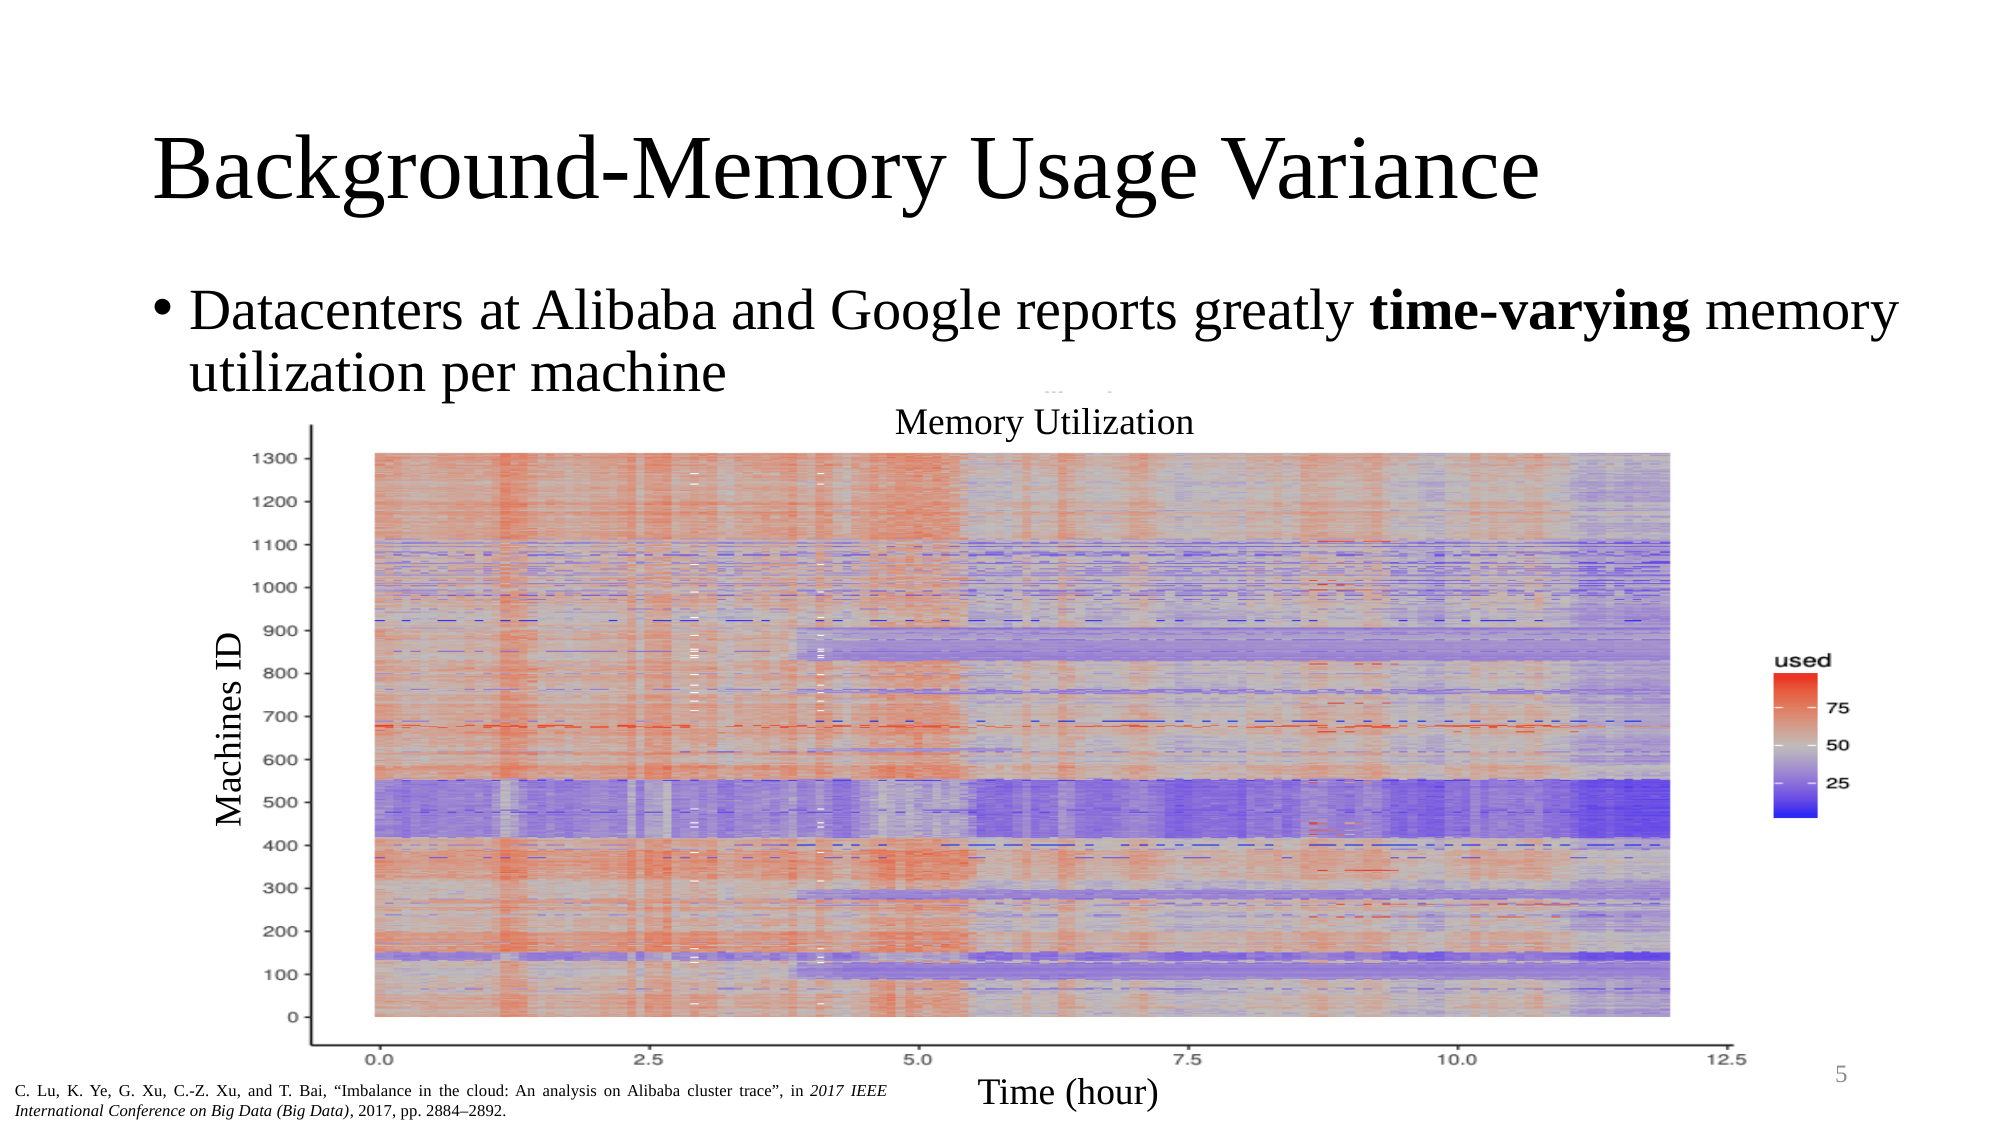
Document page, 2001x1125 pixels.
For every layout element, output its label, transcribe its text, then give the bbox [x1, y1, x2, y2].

picture [192, 346, 1874, 1125]
text_box C. Lu, K. Ye, G. Xu, C.-Z. Xu, and T. Bai, “Imbalance in the cloud: An analysis on Alibaba cluster trace”, in 2017 IEEE International Conference on Big Data (Big Data), 2017, pp. 2884–2892. [0, 1072, 192, 1125]
title Background-Memory Usage Variance [137, 59, 1863, 271]
list Datacenters at Alibaba and Google reports greatly time-varying memory utilization per machine [137, 271, 1968, 986]
